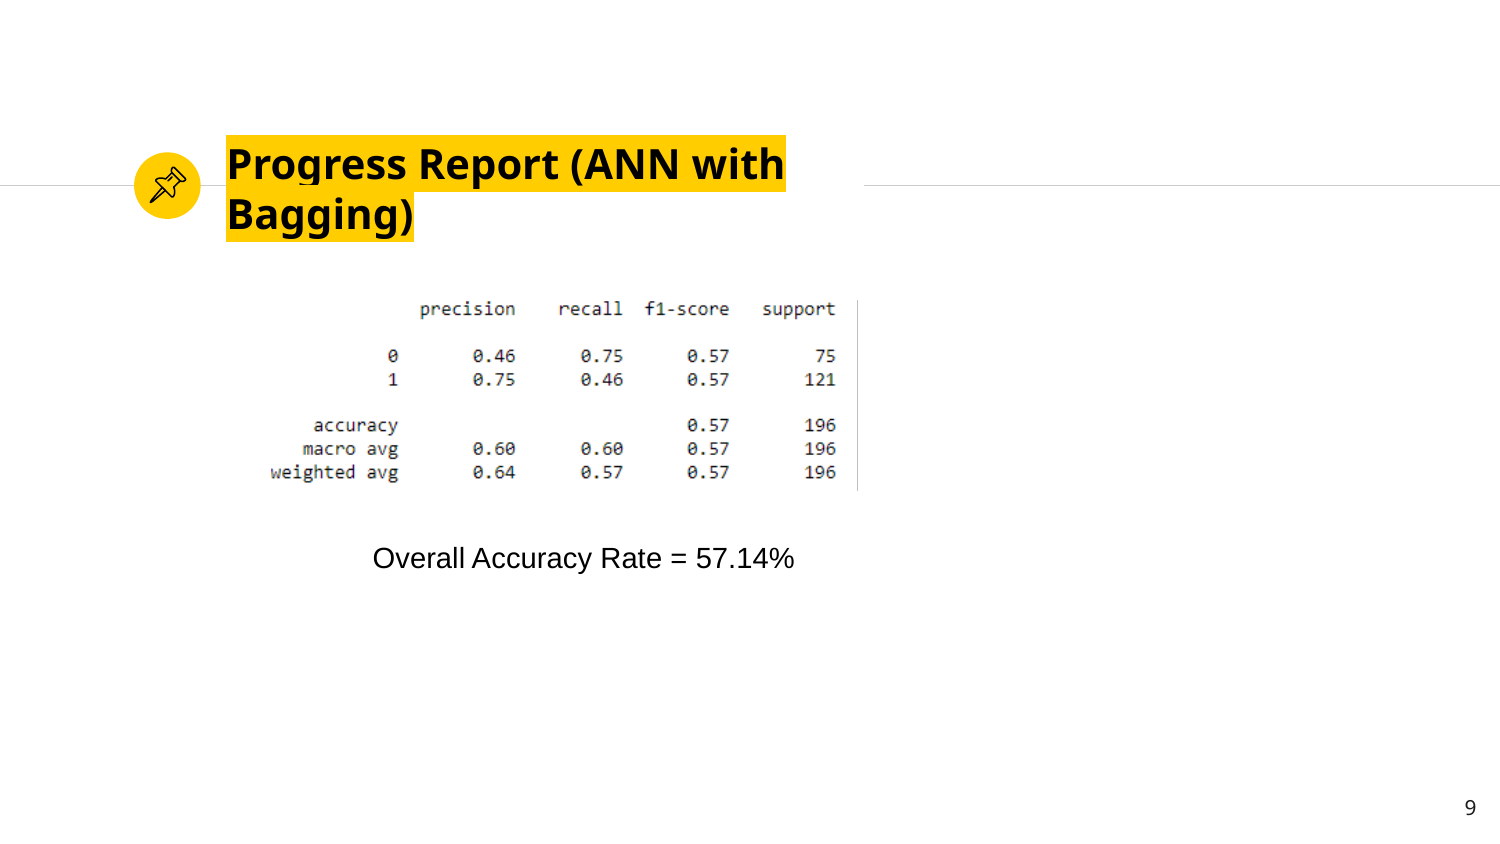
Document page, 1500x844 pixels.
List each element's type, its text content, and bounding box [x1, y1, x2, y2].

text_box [150, 166, 186, 203]
picture [270, 300, 860, 492]
text_box Overall Accuracy Rate = 57.14% [357, 531, 973, 582]
slide_number 9 [1401, 779, 1492, 844]
title Progress Report (ANN with Bagging) [211, 147, 999, 228]
